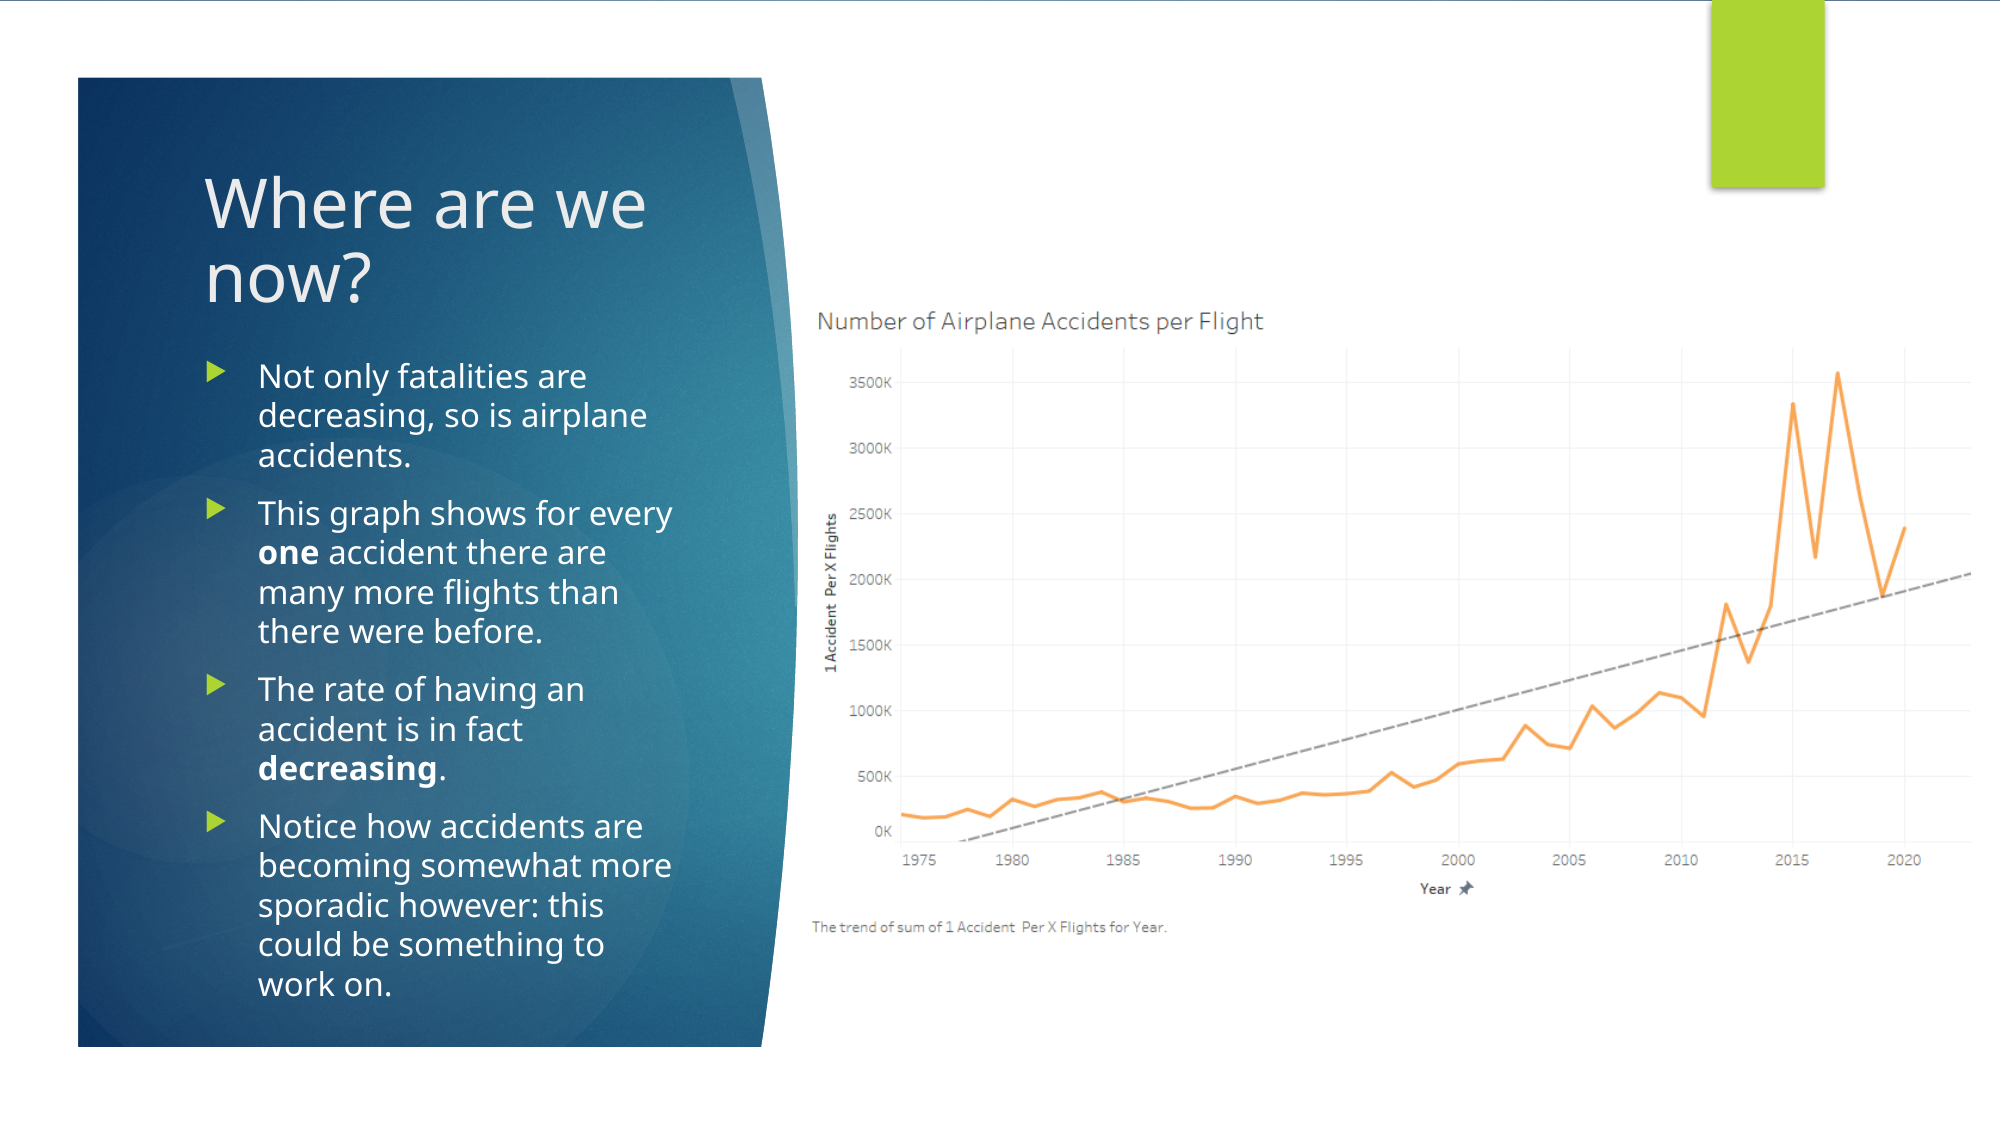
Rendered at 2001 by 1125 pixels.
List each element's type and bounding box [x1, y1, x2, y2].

text_box [0, 0, 2000, 1125]
picture [812, 296, 1971, 937]
